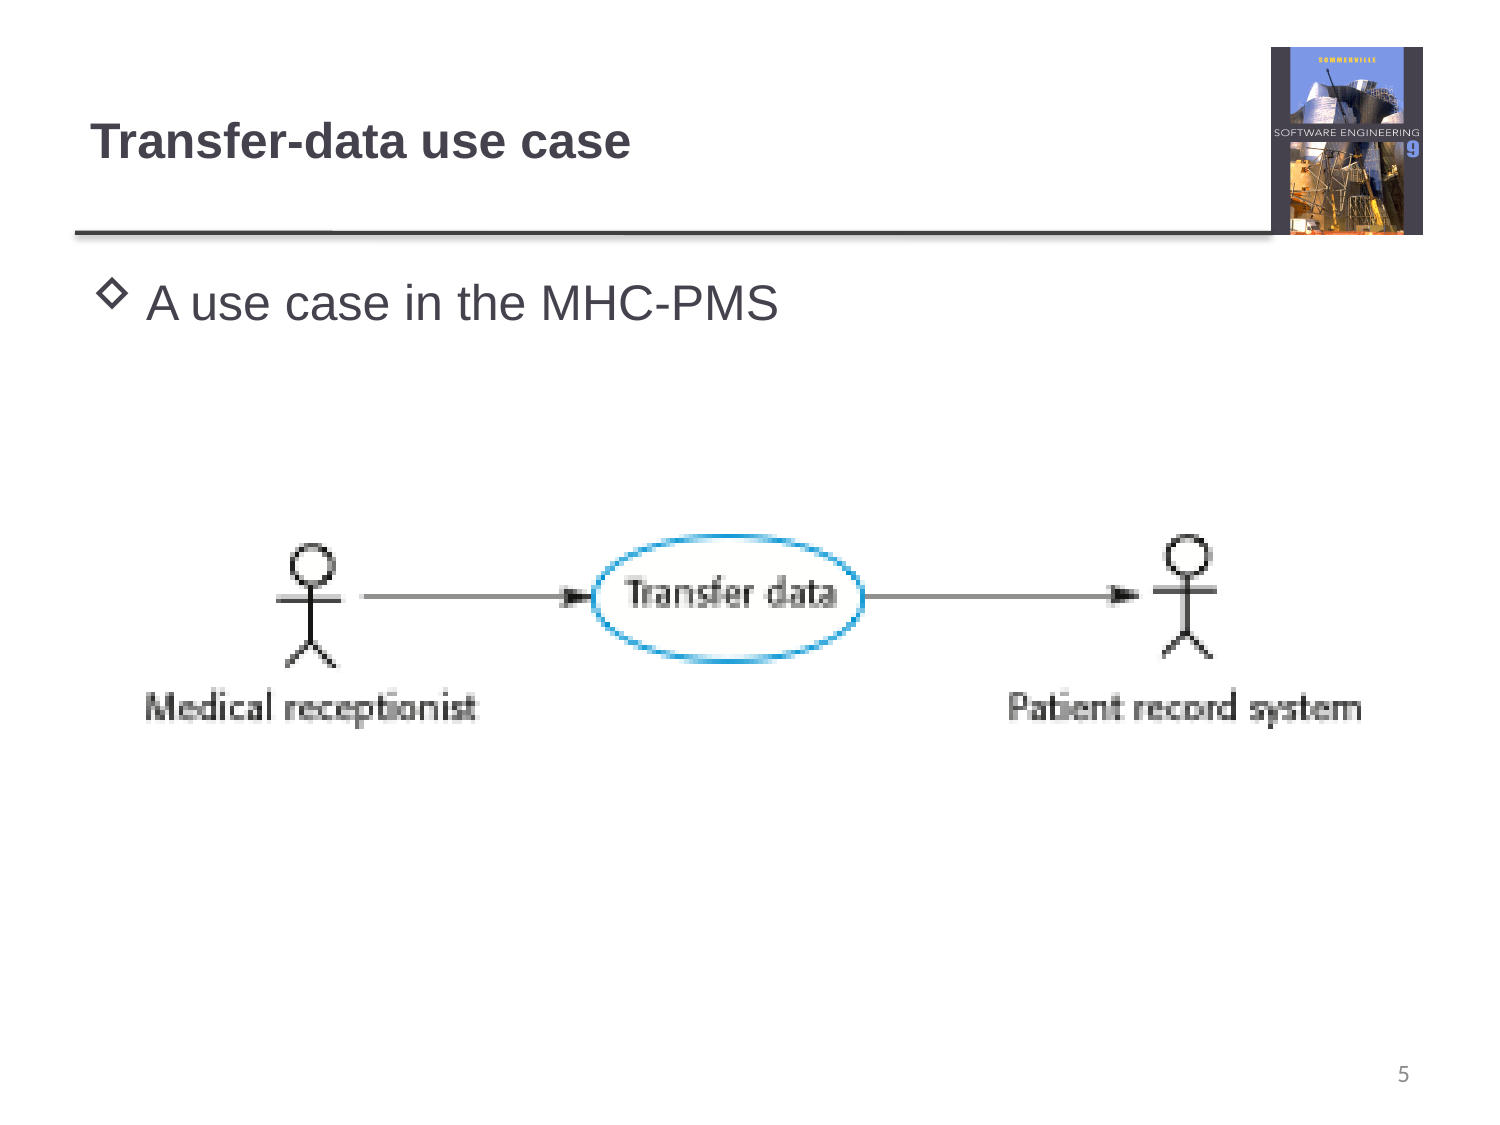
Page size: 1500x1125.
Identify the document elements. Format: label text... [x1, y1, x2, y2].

title Transfer-data use case [74, 44, 1272, 233]
picture [141, 534, 1371, 735]
slide_number 5 [1074, 1042, 1425, 1103]
list A use case in the MHC-PMS [75, 262, 1425, 1005]
picture [1272, 47, 1423, 235]
